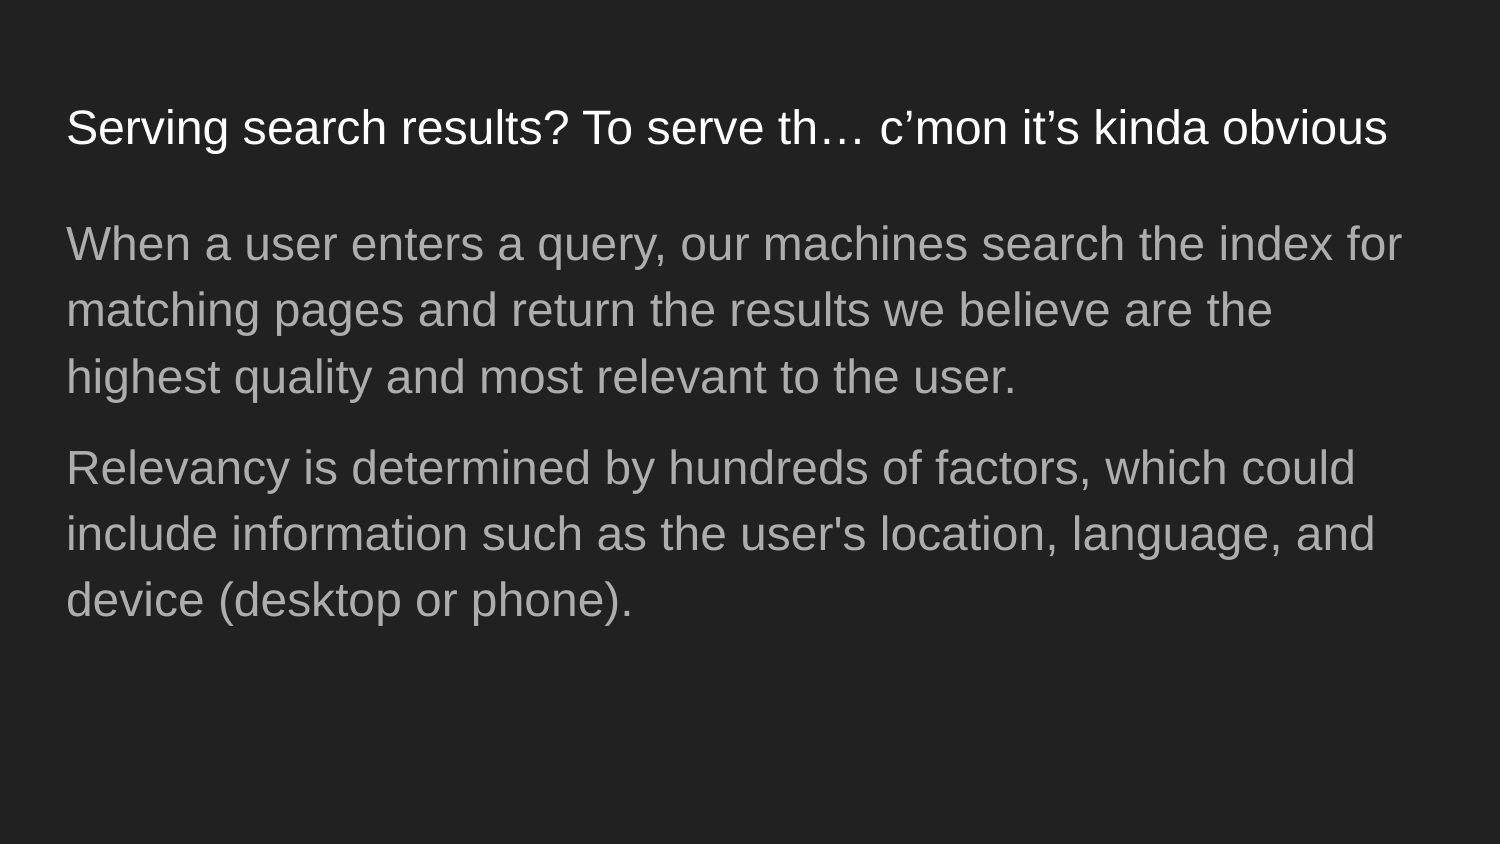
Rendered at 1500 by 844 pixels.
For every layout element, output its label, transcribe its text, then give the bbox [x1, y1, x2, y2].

title Serving search results? To serve th… c’mon it’s kinda obvious [51, 72, 1449, 167]
list When a user enters a query, our machines search the index for matching pages and return the results we believe are the highest quality and most relevant to the user. Relevancy is determined by hundreds of factors, which could include information such as the user's location, language, and device (desktop or phone). [51, 189, 1449, 750]
